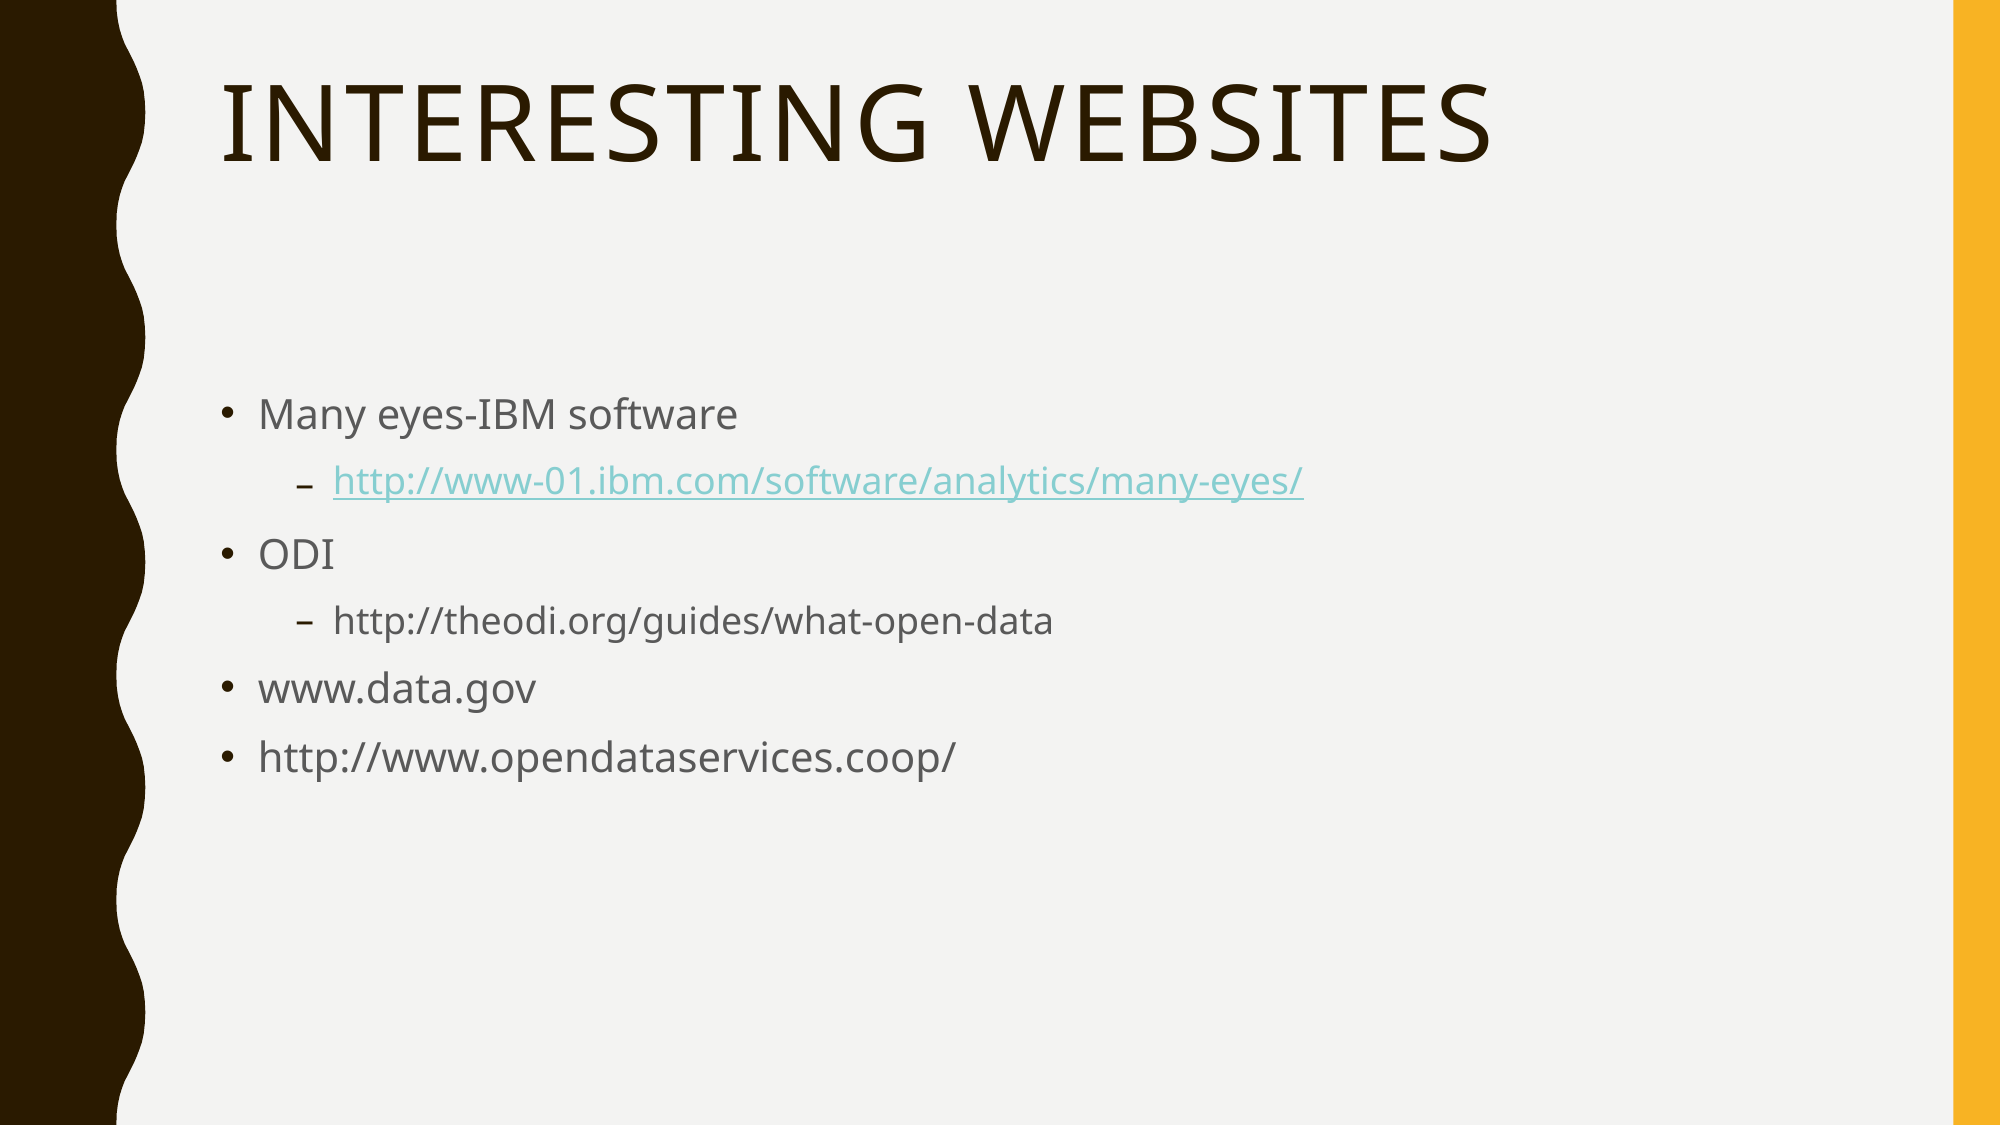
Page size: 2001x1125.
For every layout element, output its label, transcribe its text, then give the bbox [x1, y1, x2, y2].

title Interesting websites [205, 62, 1875, 308]
list Many eyes-IBM software http://www-01.ibm.com/software/analytics/many-eyes/ ODI http://theodi.org/guides/what-open-data www.data.gov http://www.opendataservices.coop/ [205, 375, 1875, 965]
